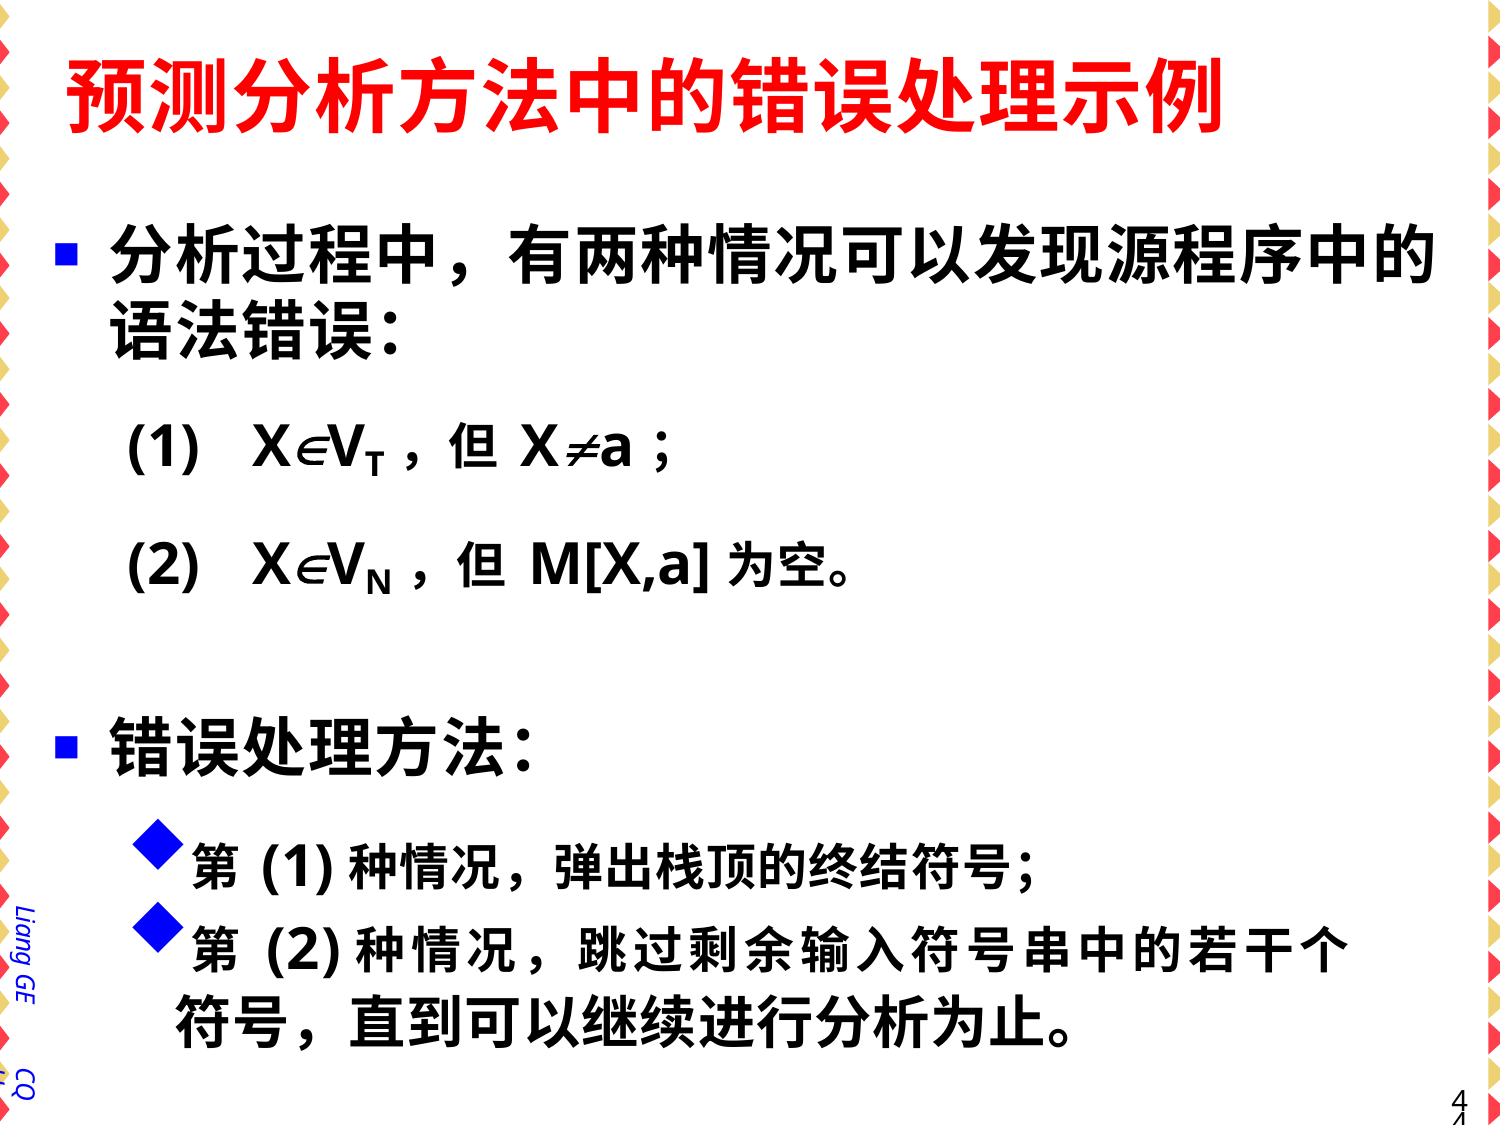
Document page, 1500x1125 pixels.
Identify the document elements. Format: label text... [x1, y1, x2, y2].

text_box Liang GE [10, 902, 41, 1007]
title 预测分析方法中的错误处理示例 [62, 42, 1238, 208]
text_box 分析过程中，有两种情况可以发现源程序中的 语法错误： XVT，但Xa； XVN，但M[X,a]为空。 错误处理方法： 第(1)种情况，弹出栈顶的终结符号； 第(2)种情况，跳过剩余输入符号串中的若干个 符号，直到可以继续进行分析为止。 [44, 208, 1456, 1056]
slide_number 44 [1432, 1088, 1485, 1125]
text_box CQU [10, 1065, 41, 1107]
